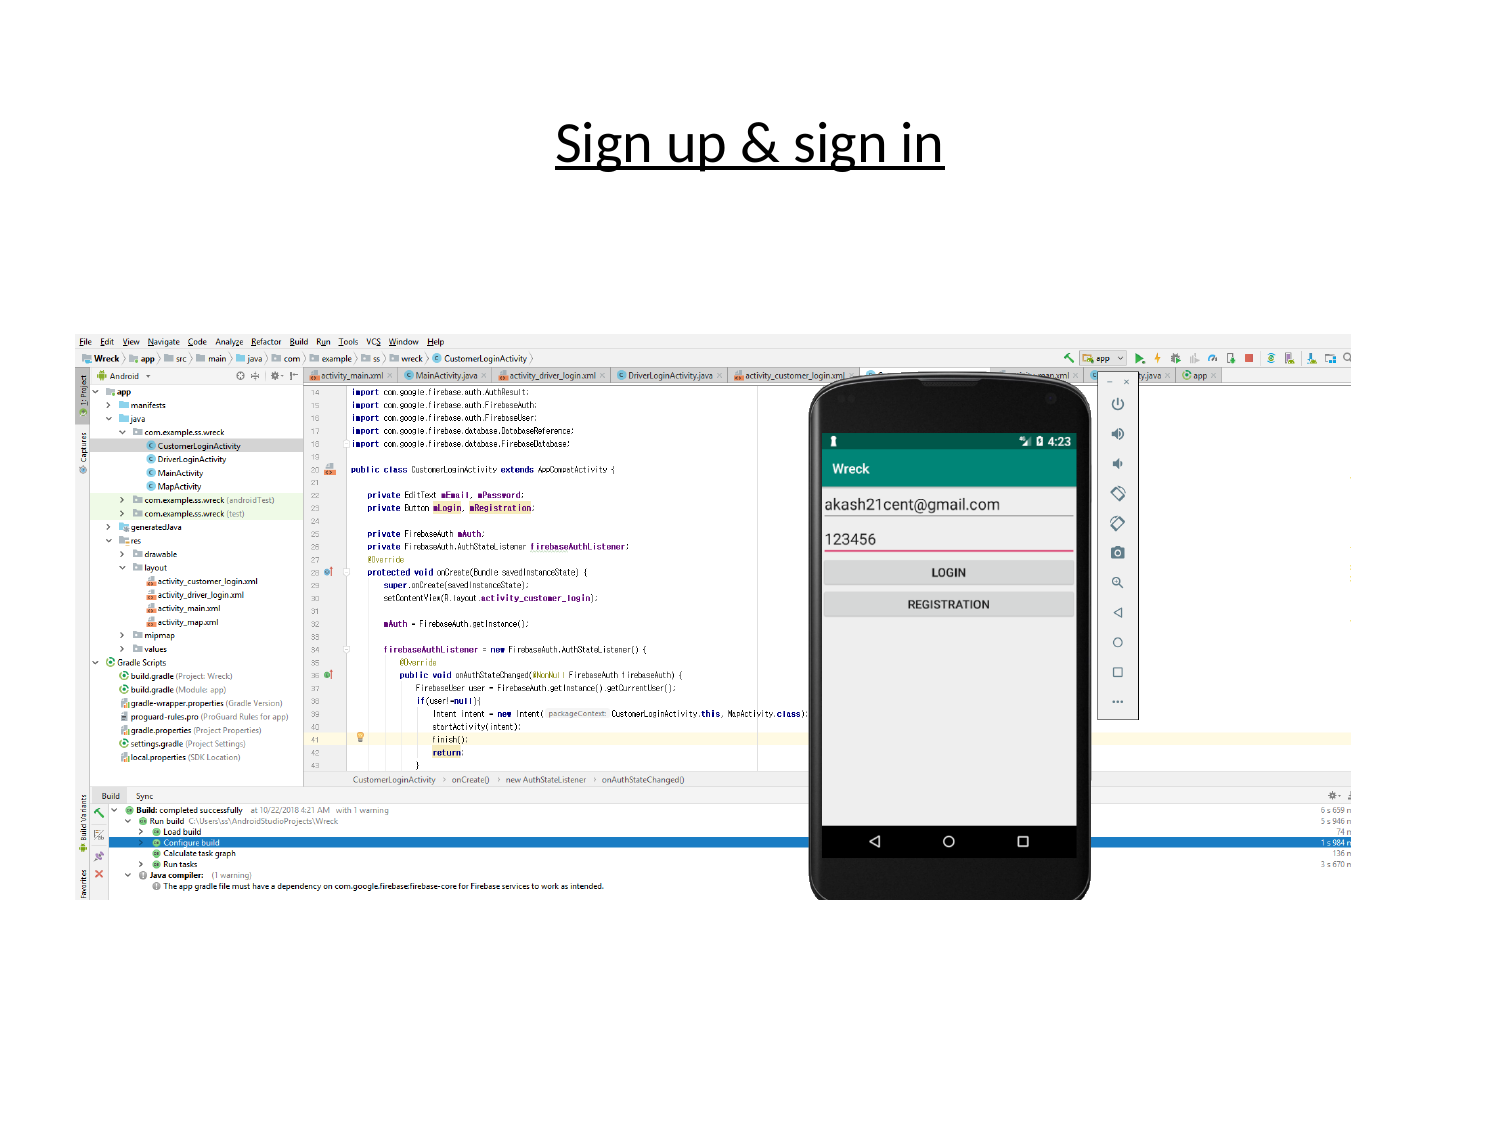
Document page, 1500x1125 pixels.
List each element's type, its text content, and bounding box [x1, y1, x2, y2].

title Sign up & sign in [75, 45, 1425, 233]
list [74, 334, 1351, 901]
